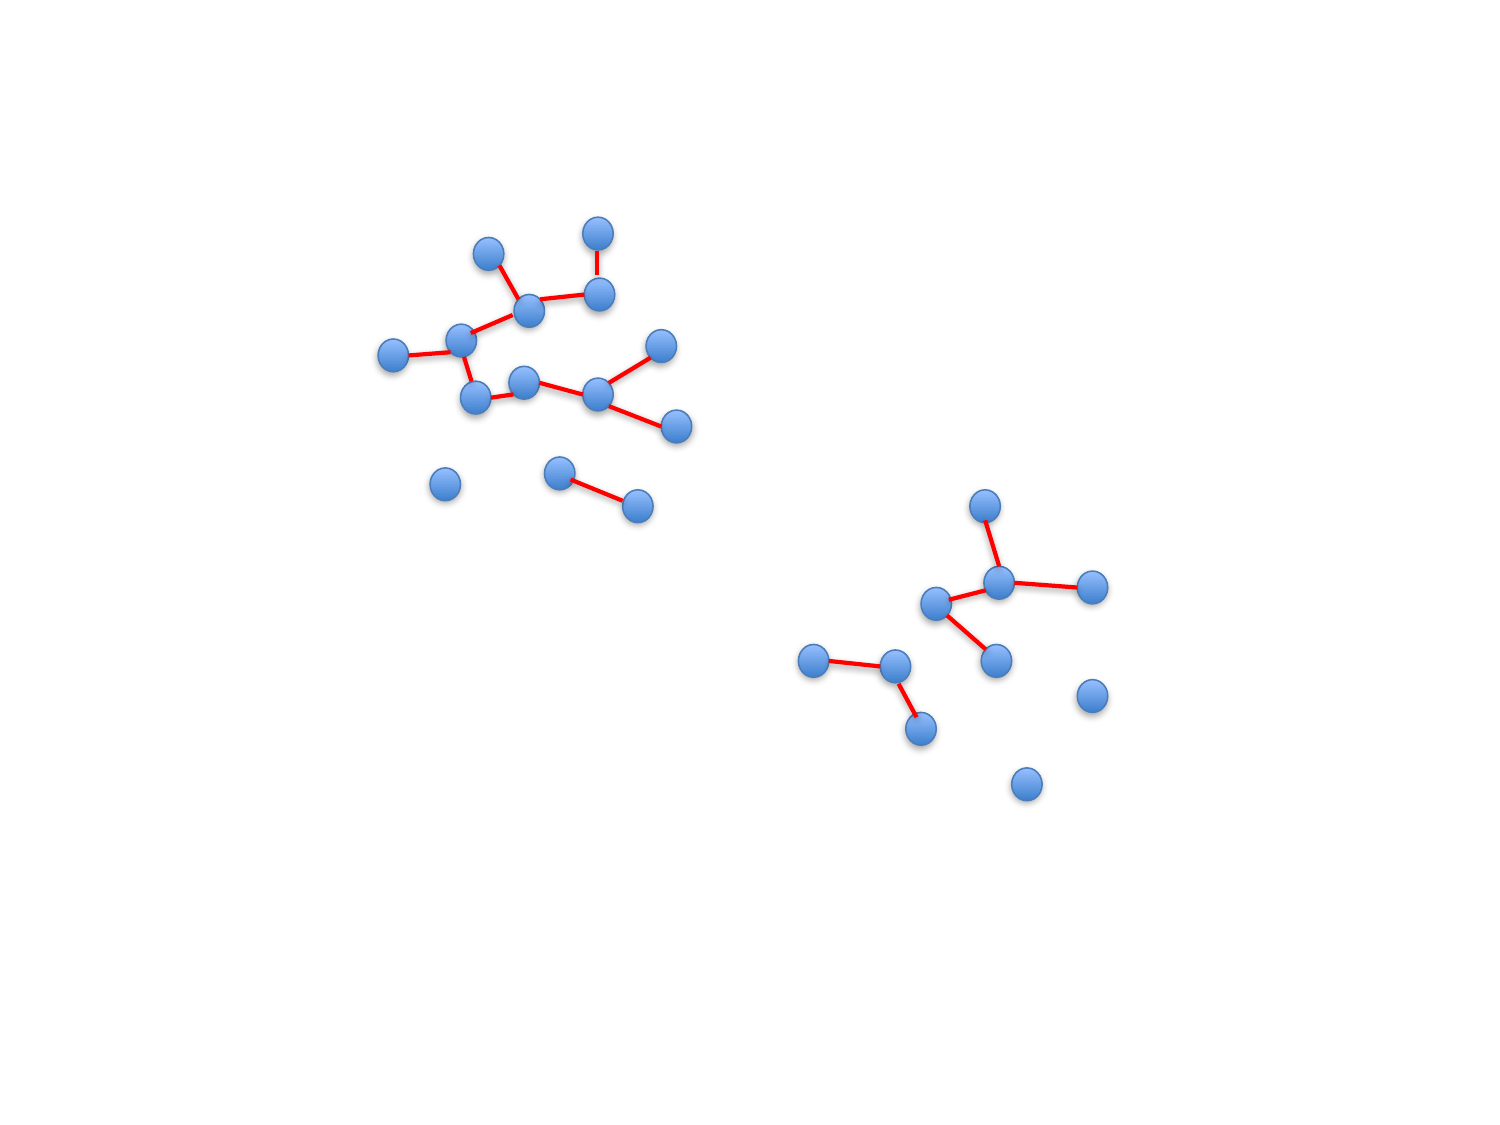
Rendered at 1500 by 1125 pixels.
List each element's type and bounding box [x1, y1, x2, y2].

text_box [798, 644, 829, 678]
text_box [622, 489, 654, 523]
text_box [446, 324, 477, 357]
text_box [969, 489, 1001, 522]
text_box [983, 567, 1015, 600]
text_box [1014, 582, 1078, 588]
text_box [570, 479, 623, 501]
text_box [514, 294, 545, 328]
text_box [828, 660, 881, 667]
text_box [470, 314, 513, 334]
text_box [473, 237, 504, 271]
text_box [430, 467, 461, 501]
text_box [1078, 571, 1108, 604]
text_box [582, 217, 614, 250]
text_box [539, 294, 585, 300]
text_box [539, 382, 583, 395]
text_box [646, 329, 677, 363]
text_box [1077, 679, 1108, 713]
text_box [948, 590, 986, 601]
text_box [1011, 767, 1043, 801]
text_box [608, 405, 662, 427]
text_box [608, 357, 651, 384]
text_box [378, 338, 408, 372]
text_box [663, 410, 692, 443]
text_box [490, 394, 514, 398]
text_box [585, 378, 614, 411]
text_box [508, 366, 540, 400]
text_box [921, 587, 951, 621]
text_box [984, 522, 1000, 567]
text_box [544, 456, 575, 490]
text_box [460, 381, 490, 415]
text_box [584, 278, 615, 311]
text_box [499, 265, 519, 300]
text_box [898, 683, 917, 718]
text_box [881, 649, 911, 683]
text_box [981, 644, 1012, 678]
text_box [946, 615, 986, 650]
text_box [408, 351, 451, 356]
text_box [905, 712, 937, 746]
text_box [463, 356, 472, 382]
